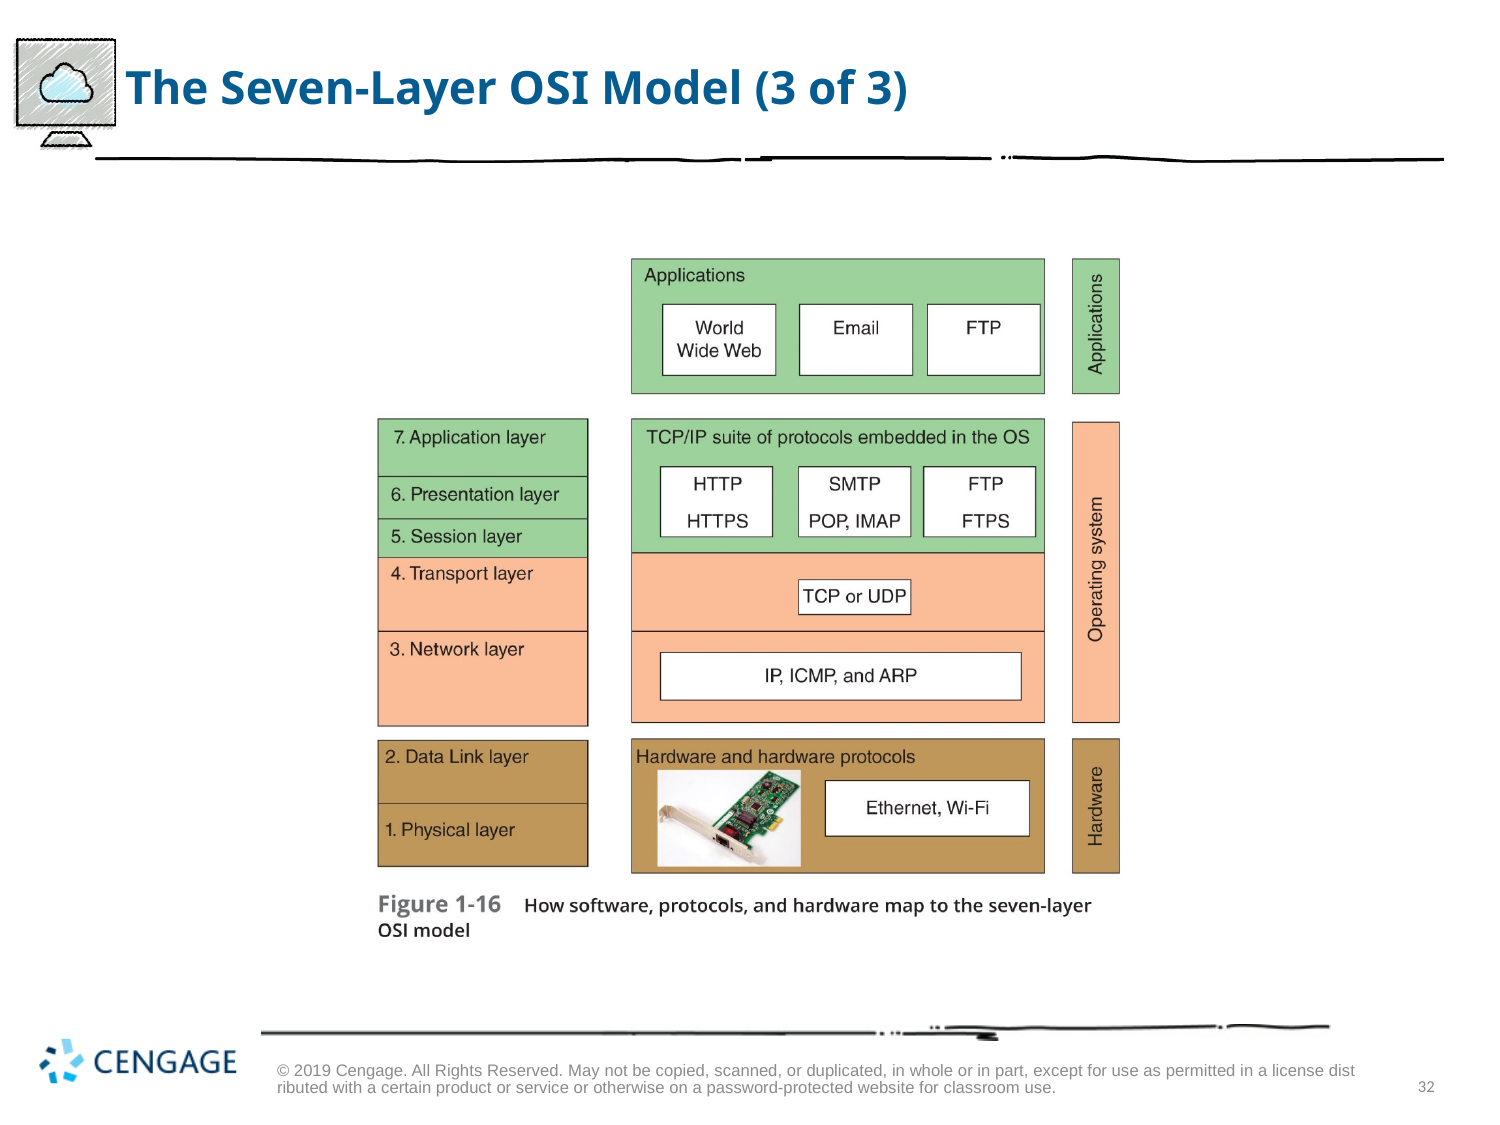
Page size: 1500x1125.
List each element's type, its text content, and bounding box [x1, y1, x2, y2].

picture [95, 155, 1444, 163]
picture [374, 255, 1123, 939]
title The Seven-Layer O S I Model (3 of 3) [125, 66, 1442, 116]
picture [261, 1024, 1331, 1041]
picture [13, 36, 117, 151]
picture [19, 1025, 249, 1096]
footer © 2019 Cengage. All Rights Reserved. May not be copied, scanned, or duplicated, in whole or in part, except for use as permitted in a license distributed with a certain product or service or otherwise on a password-protected website for classroom use. [262, 1050, 1375, 1091]
